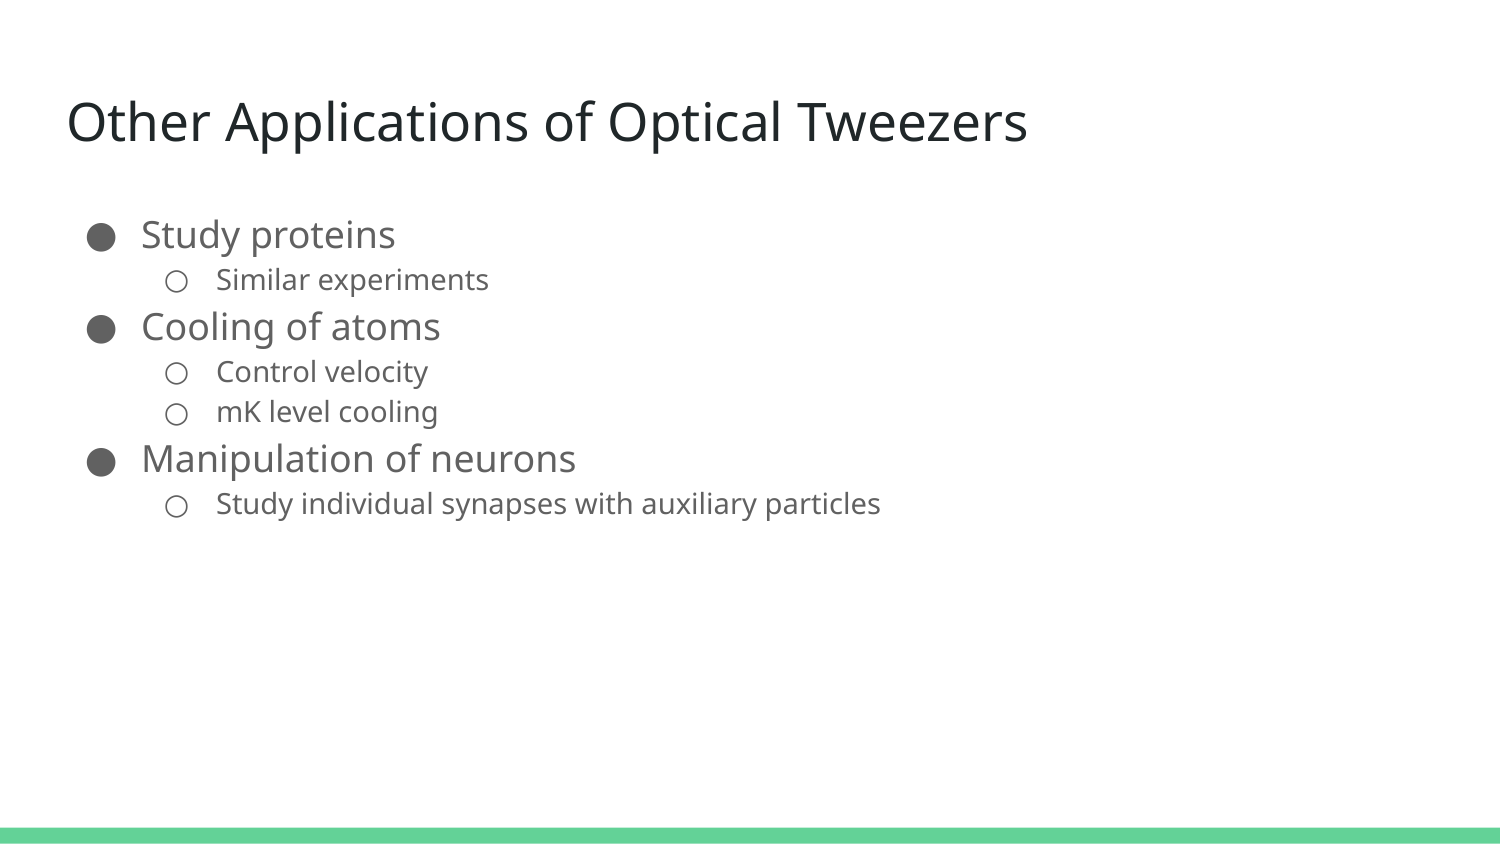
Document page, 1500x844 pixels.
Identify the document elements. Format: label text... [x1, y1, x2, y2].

title Other Applications of Optical Tweezers [51, 72, 1449, 167]
list Study proteins Similar experiments Cooling of atoms Control velocity mK level cooling Manipulation of neurons Study individual synapses with auxiliary particles [51, 189, 1449, 750]
